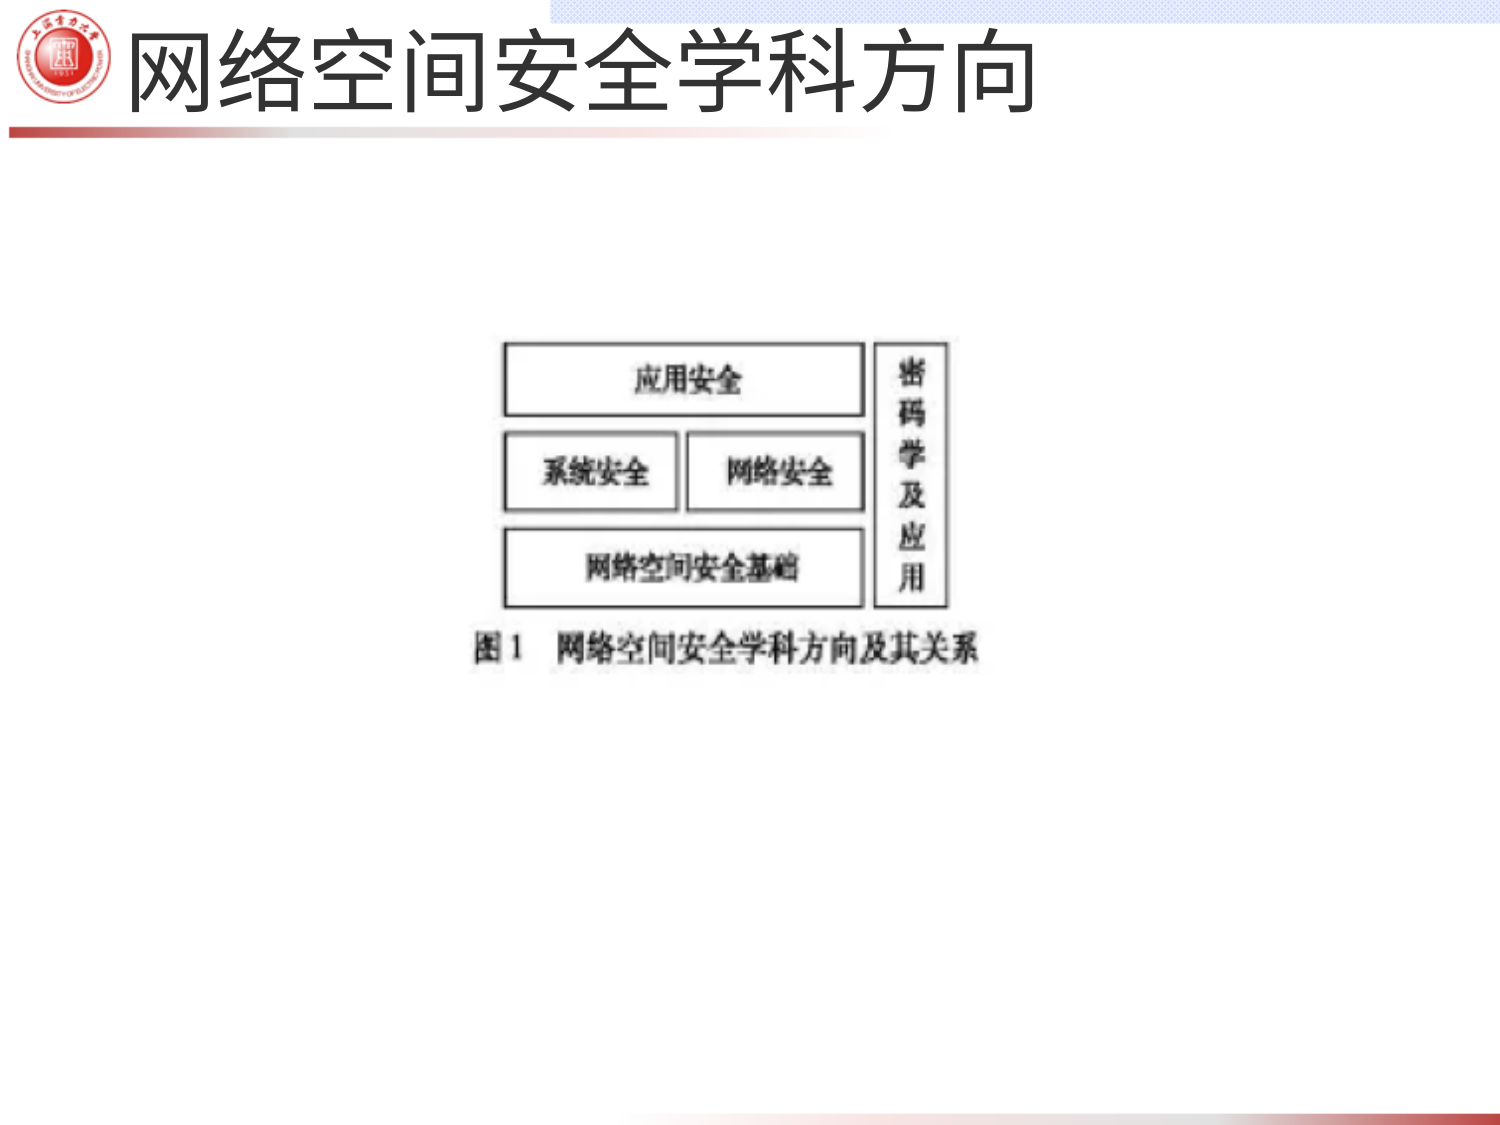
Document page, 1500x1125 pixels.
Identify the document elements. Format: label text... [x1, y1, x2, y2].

picture [0, 0, 1500, 1125]
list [461, 311, 1019, 704]
title 网络空间安全学科方向 [124, 63, 1472, 125]
